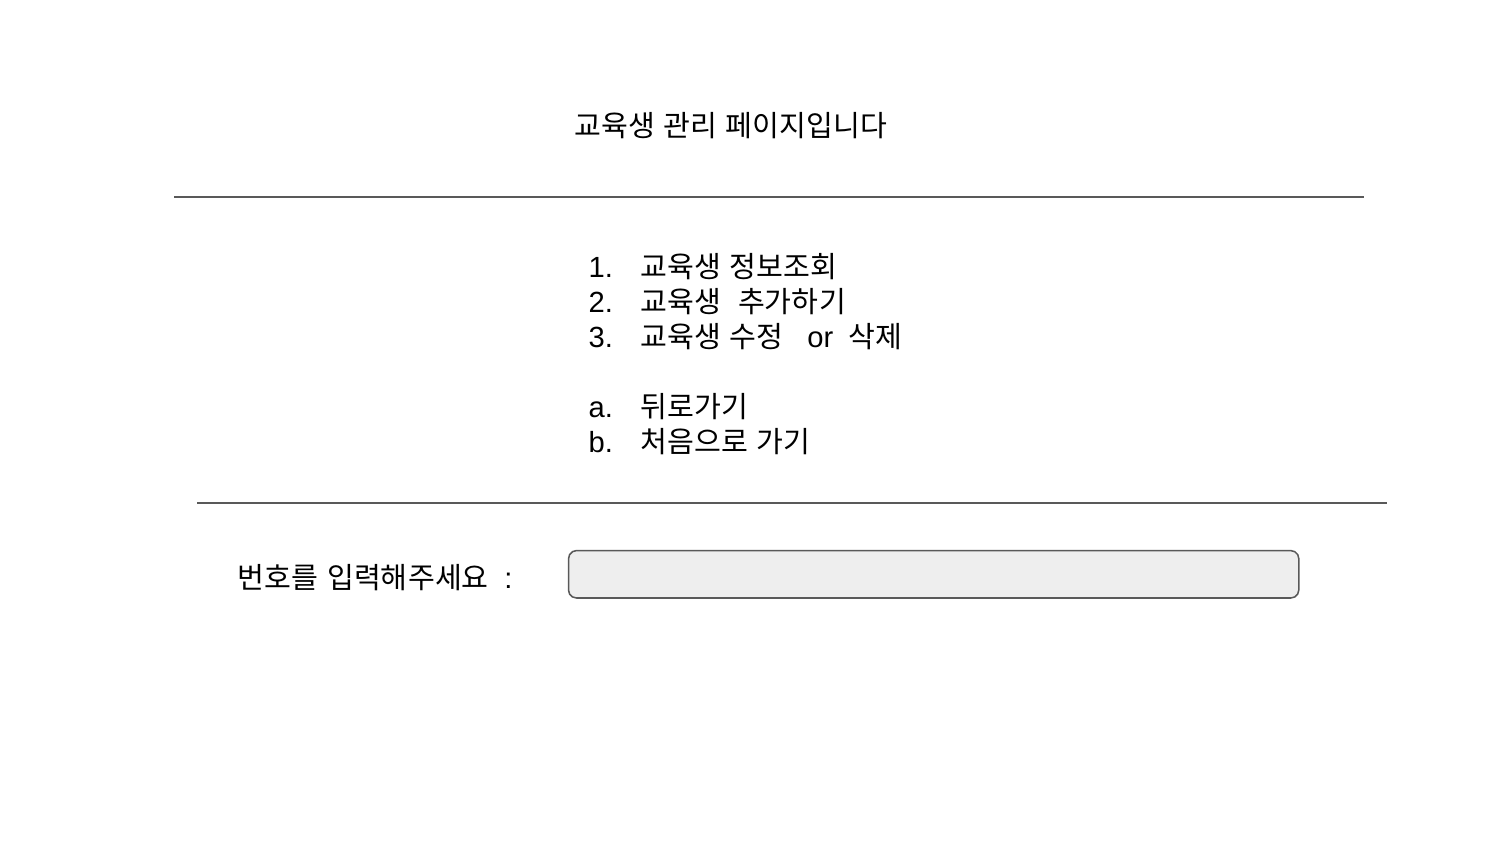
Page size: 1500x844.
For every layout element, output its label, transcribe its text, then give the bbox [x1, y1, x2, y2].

text_box [568, 550, 1299, 598]
text_box 교육생 정보조회 교육생 추가하기 교육생 수정 or 삭제 뒤로가기 처음으로 가기 [550, 233, 986, 484]
text_box 교육생 관리 페이지입니다 [559, 92, 941, 196]
text_box 번호를 입력해주세요 : [222, 544, 551, 605]
